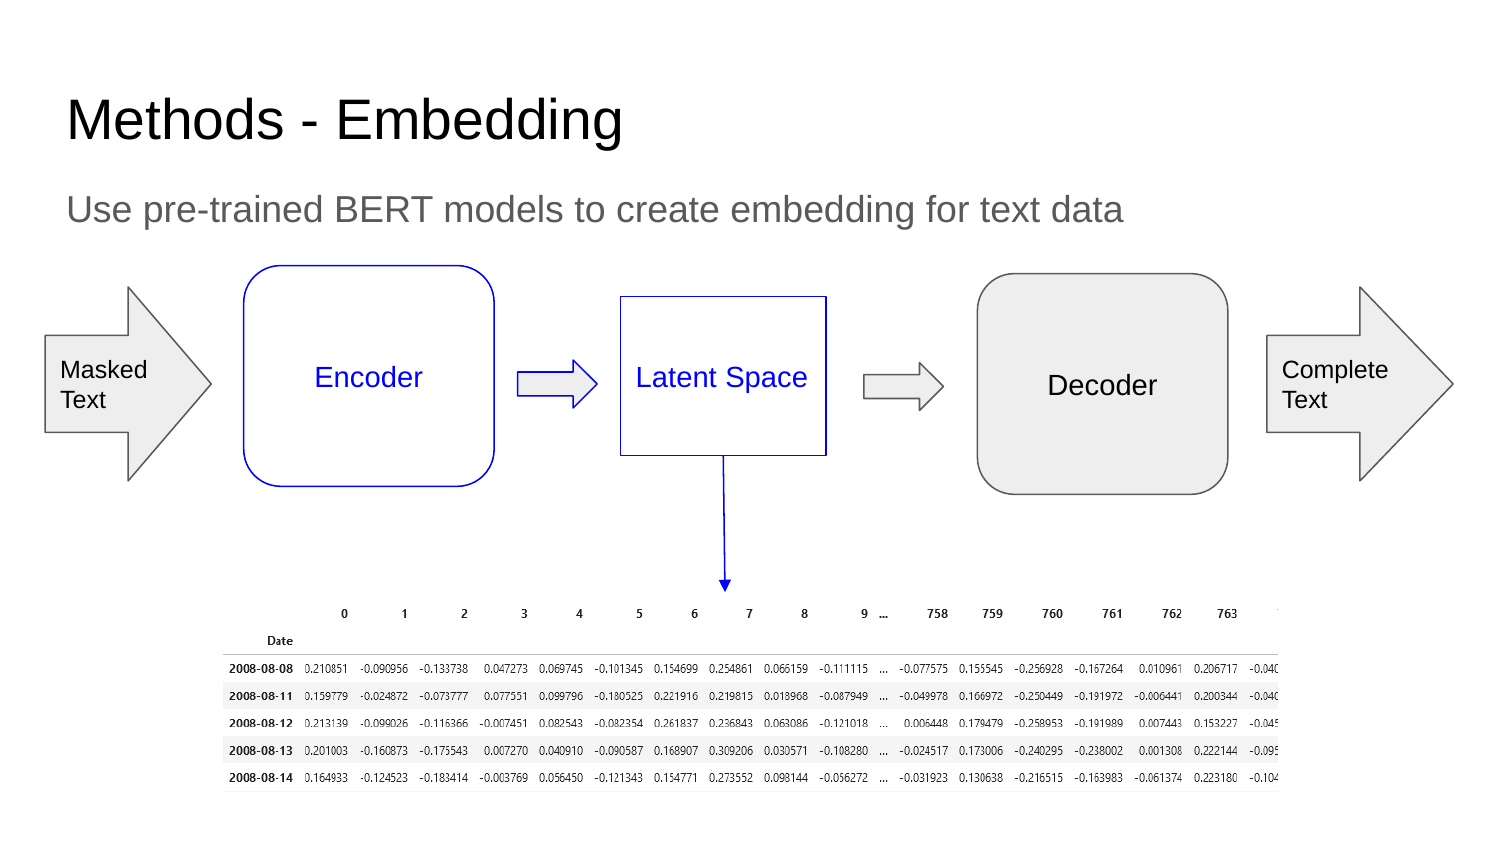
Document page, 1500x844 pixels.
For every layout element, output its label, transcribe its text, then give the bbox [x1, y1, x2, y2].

text_box Encoder [243, 265, 495, 487]
list Use pre-trained BERT models to create embedding for text data [51, 166, 1449, 408]
picture [221, 597, 1293, 792]
text_box Masked Text [45, 286, 212, 481]
text_box Complete Text [1266, 286, 1454, 481]
title Methods - Embedding [51, 72, 1449, 166]
text_box [517, 360, 598, 408]
text_box Latent Space [620, 296, 826, 456]
text_box Decoder [977, 273, 1228, 495]
text_box [863, 362, 944, 411]
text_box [722, 455, 726, 593]
